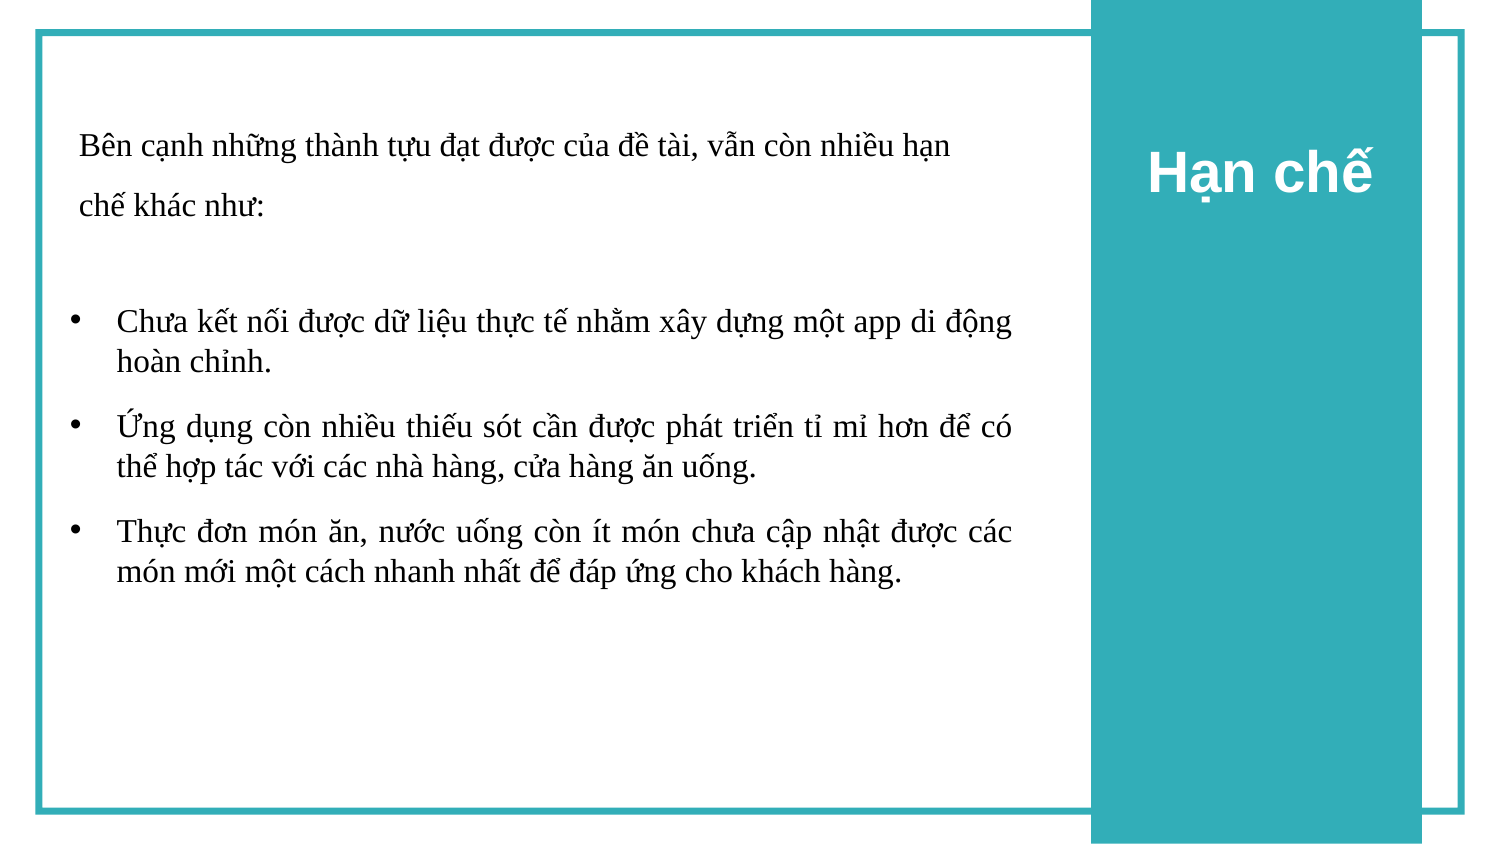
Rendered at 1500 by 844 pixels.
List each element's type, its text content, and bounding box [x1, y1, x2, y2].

text_box Chưa kết nối được dữ liệu thực tế nhằm xây dựng một app di động hoàn chỉnh. Ứng dụng còn nhiều thiếu sót cần được phát triển tỉ mỉ hơn để có thể hợp tác với các nhà hàng, cửa hàng ăn uống. Thực đơn món ăn, nước uống còn ít món chưa cập nhật được các món mới một cách nhanh nhất để đáp ứng cho khách hàng. [55, 291, 1029, 597]
text_box Hạn chế [1091, 126, 1405, 363]
text_box Bên cạnh những thành tựu đạt được của đề tài, vẫn còn nhiều hạn chế khác như: [64, 95, 984, 231]
text_box [1424, 27, 1467, 817]
text_box [1089, 0, 1424, 844]
text_box [33, 27, 1089, 817]
